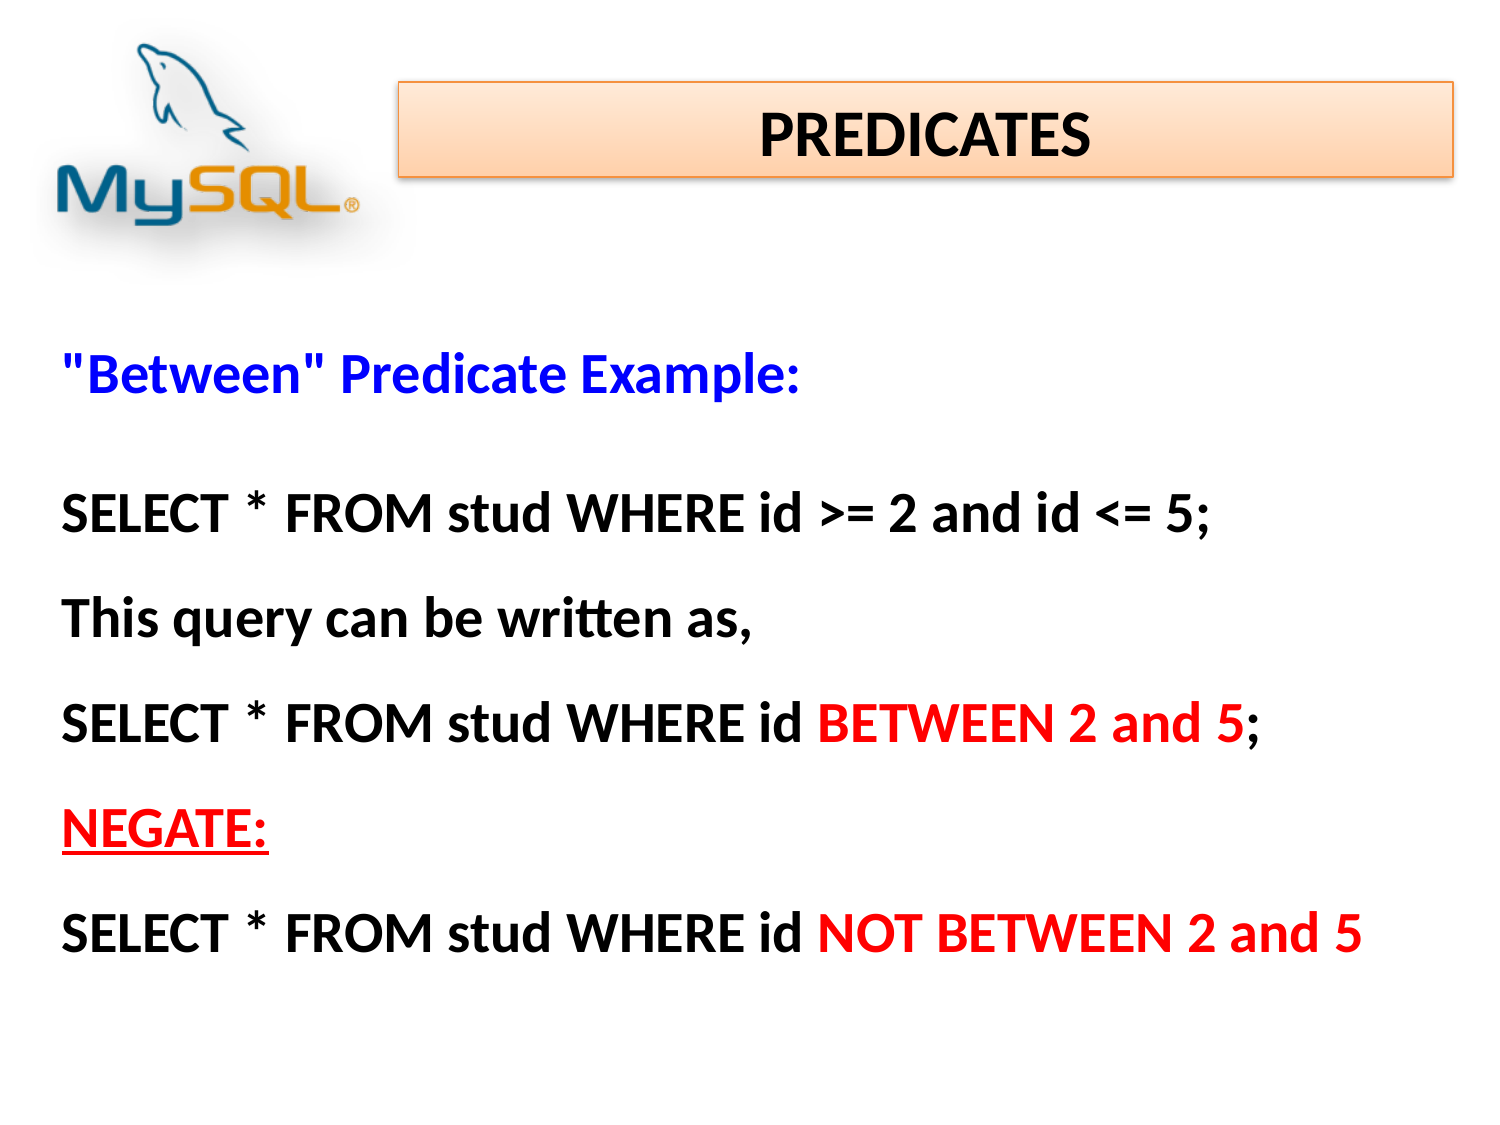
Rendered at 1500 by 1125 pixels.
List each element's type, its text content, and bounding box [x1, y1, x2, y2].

text_box PREDICATES [398, 81, 1454, 177]
picture [46, 34, 370, 235]
text_box "Between" Predicate Example: SELECT * FROM stud WHERE id >= 2 and id <= 5; This query can be written as, SELECT * FROM stud WHERE id BETWEEN 2 and 5; NEGATE: SELECT * FROM stud WHERE id NOT BETWEEN 2 and 5 [46, 292, 1442, 972]
